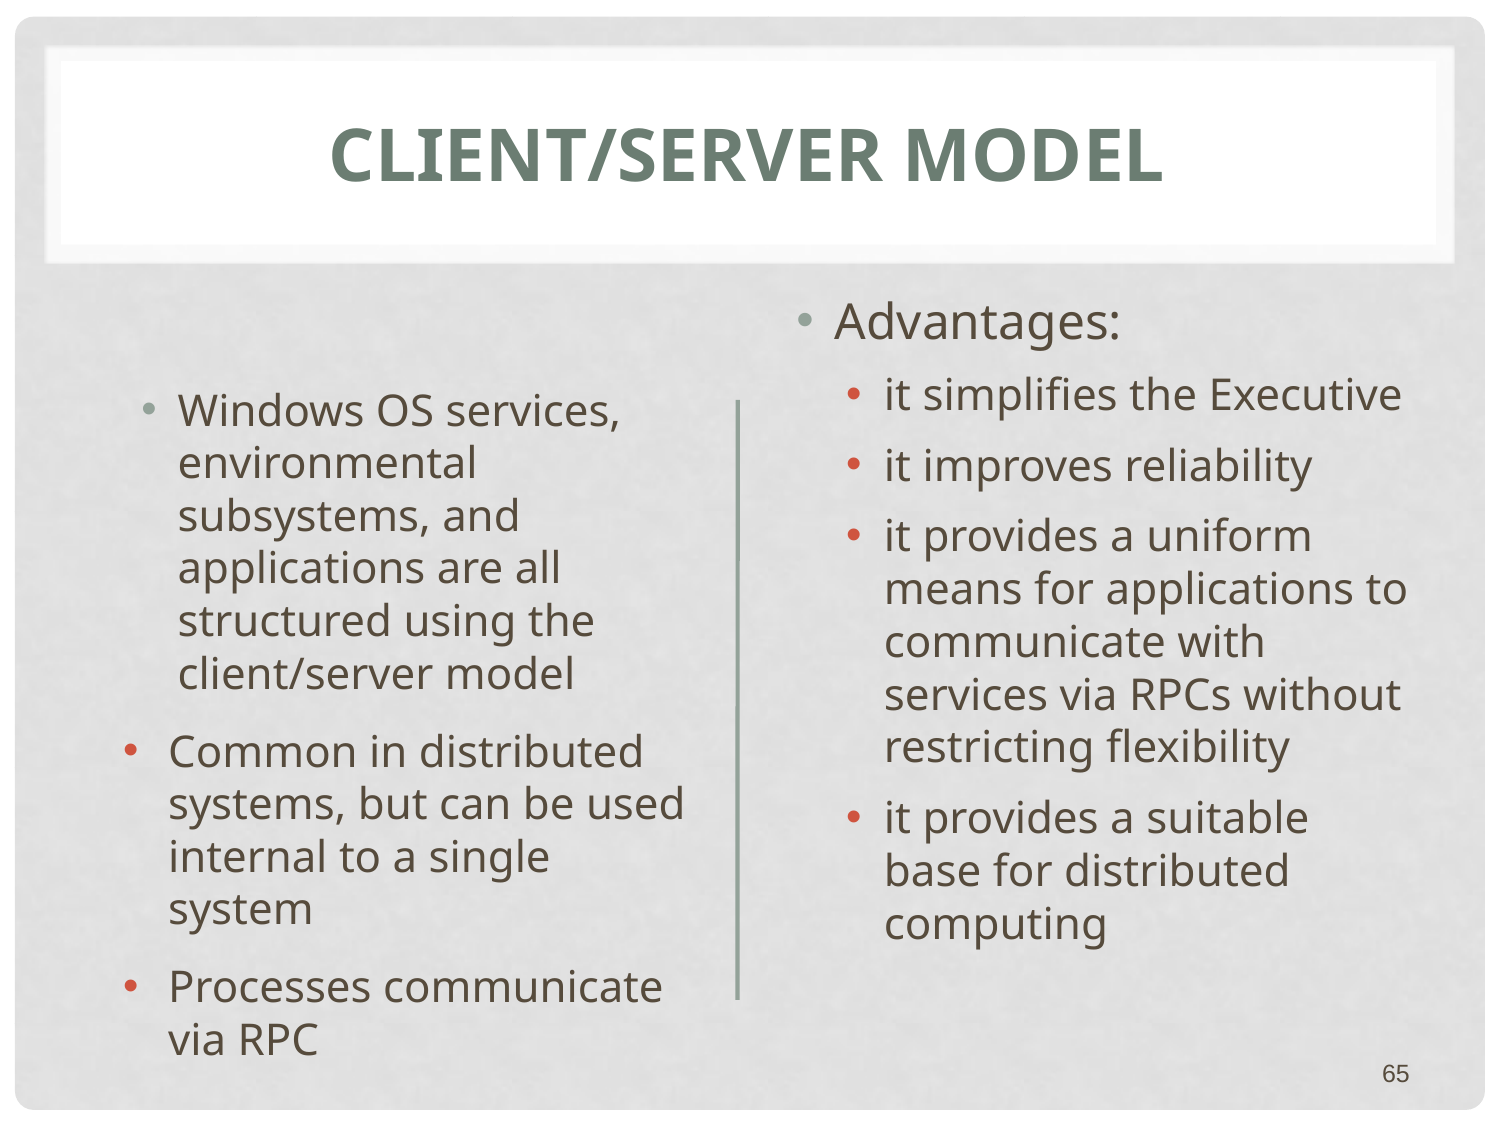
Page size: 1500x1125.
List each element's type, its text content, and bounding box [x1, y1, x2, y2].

slide_number 65 [1074, 1042, 1425, 1103]
title Client/Server Model [69, 66, 1425, 238]
list Windows OS services, environmental subsystems, and applications are all structured using the client/server model Common in distributed systems, but can be used internal to a single system Processes communicate via RPC [108, 375, 709, 1075]
list Advantages: it simplifies the Executive it improves reliability it provides a uniform means for applications to communicate with services via RPCs without restricting flexibility it provides a suitable base for distributed computing [762, 281, 1425, 1005]
